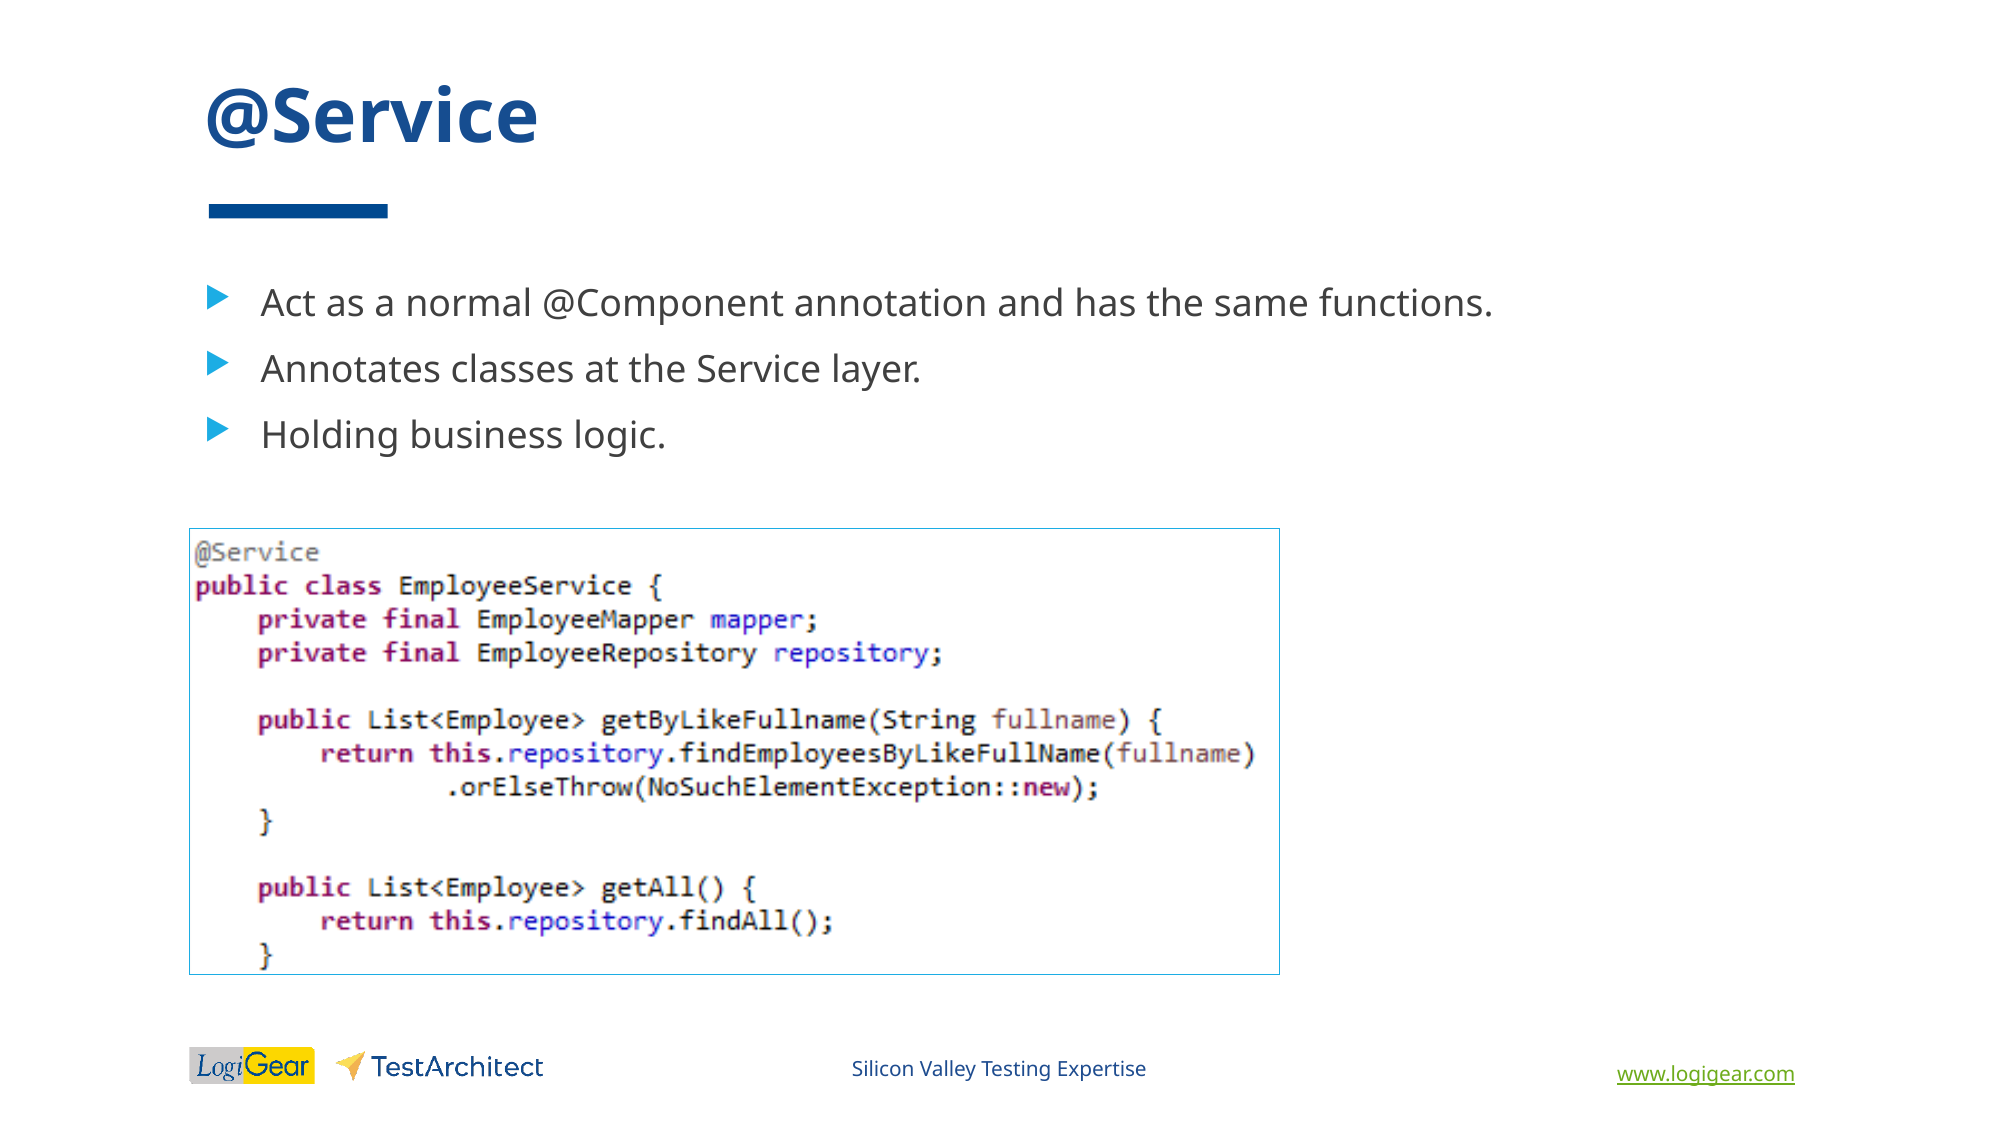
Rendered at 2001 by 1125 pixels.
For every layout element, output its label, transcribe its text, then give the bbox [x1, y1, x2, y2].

picture [335, 1051, 543, 1081]
picture [189, 528, 1280, 975]
title @Service [189, 54, 1809, 171]
picture [189, 1047, 315, 1085]
list Act as a normal @Component annotation and has the same functions. Annotates classes at the Service layer. Holding business logic. [189, 271, 1809, 529]
